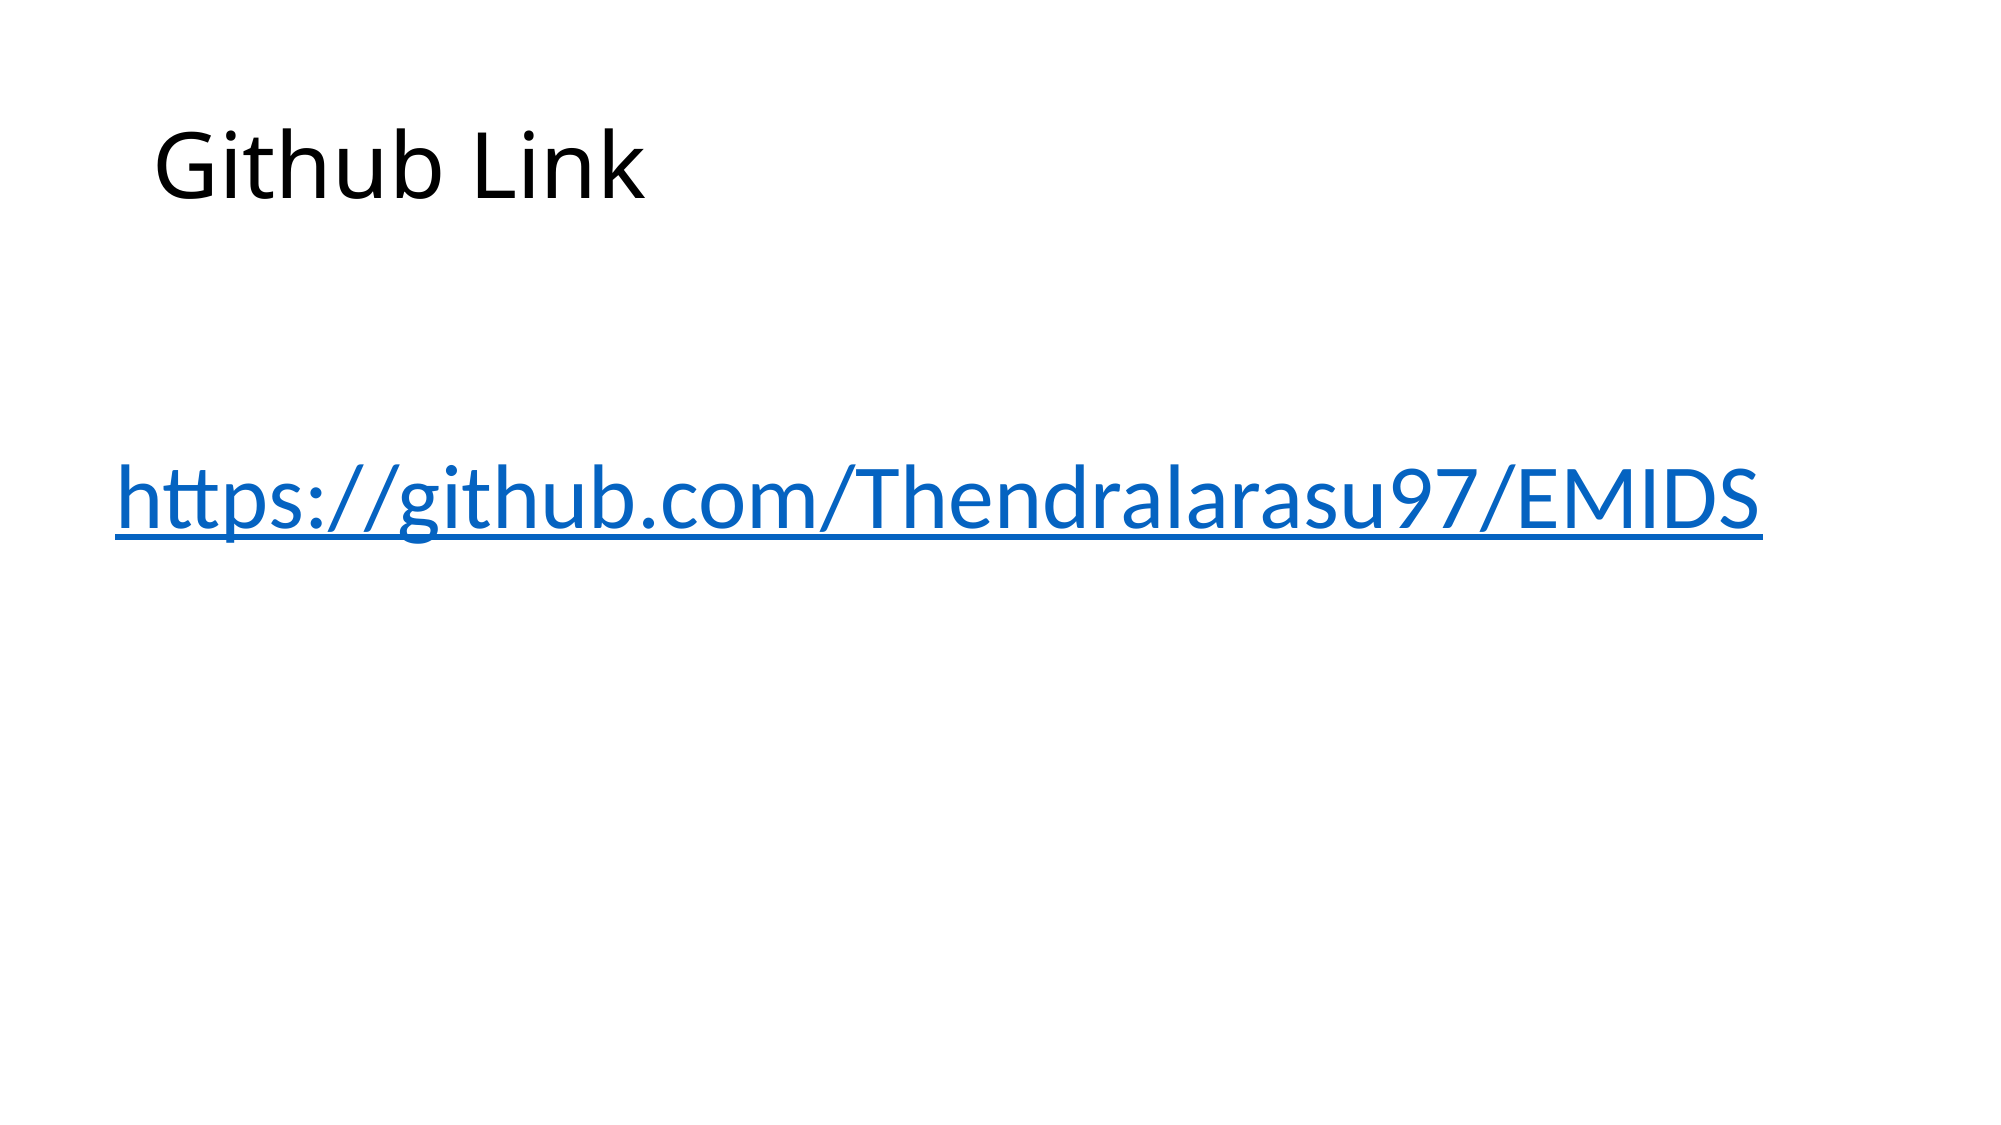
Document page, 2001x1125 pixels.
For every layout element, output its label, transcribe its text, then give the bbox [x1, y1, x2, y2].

list https://github.com/Thendralarasu97/EMIDS [100, 441, 1826, 593]
title Github Link [137, 59, 1863, 278]
